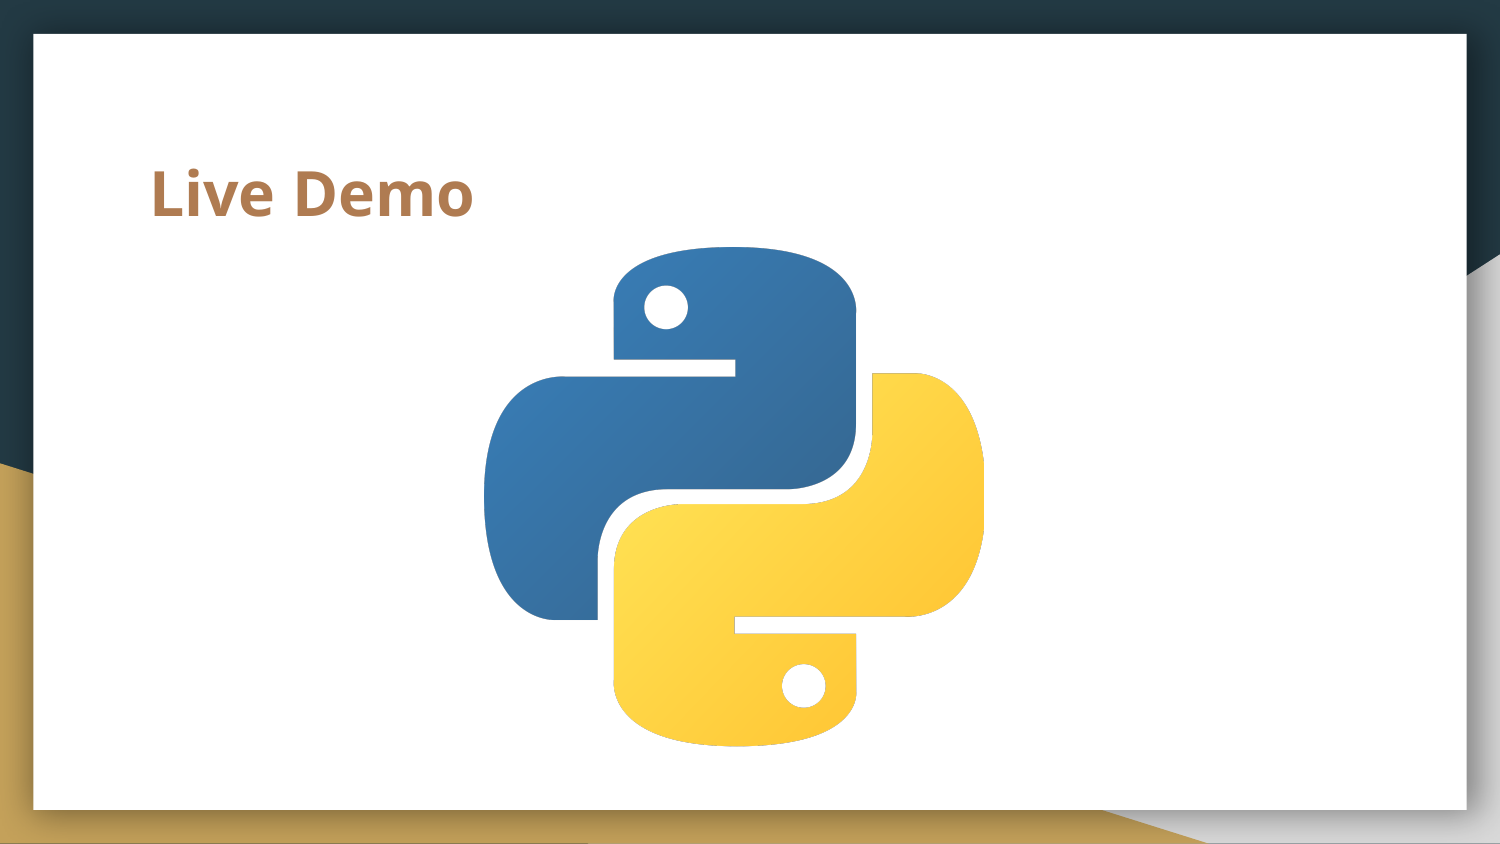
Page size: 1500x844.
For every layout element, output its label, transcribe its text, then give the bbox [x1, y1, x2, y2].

picture [484, 247, 984, 747]
title Live Demo [134, 138, 1366, 296]
